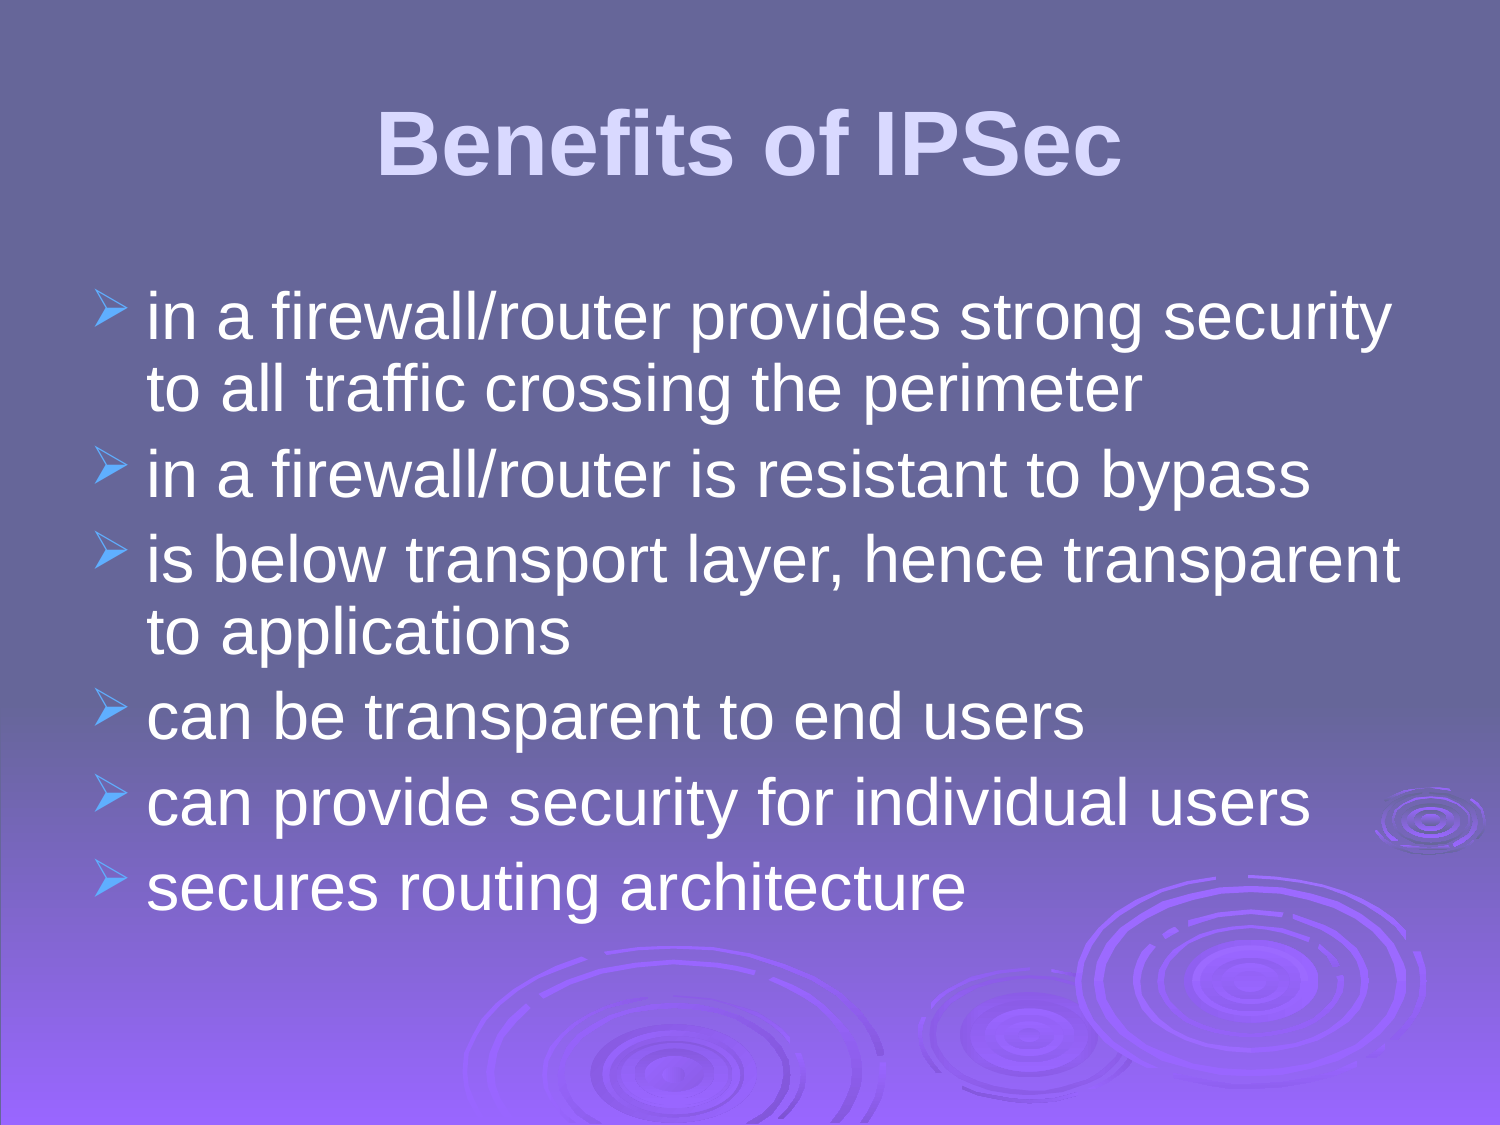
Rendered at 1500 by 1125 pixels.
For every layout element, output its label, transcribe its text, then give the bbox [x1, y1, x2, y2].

list in a firewall/router provides strong security to all traffic crossing the perimeter in a firewall/router is resistant to bypass is below transport layer, hence transparent to applications can be transparent to end users can provide security for individual users secures routing architecture [74, 274, 1426, 1006]
title Benefits of IPSec [74, 45, 1426, 233]
